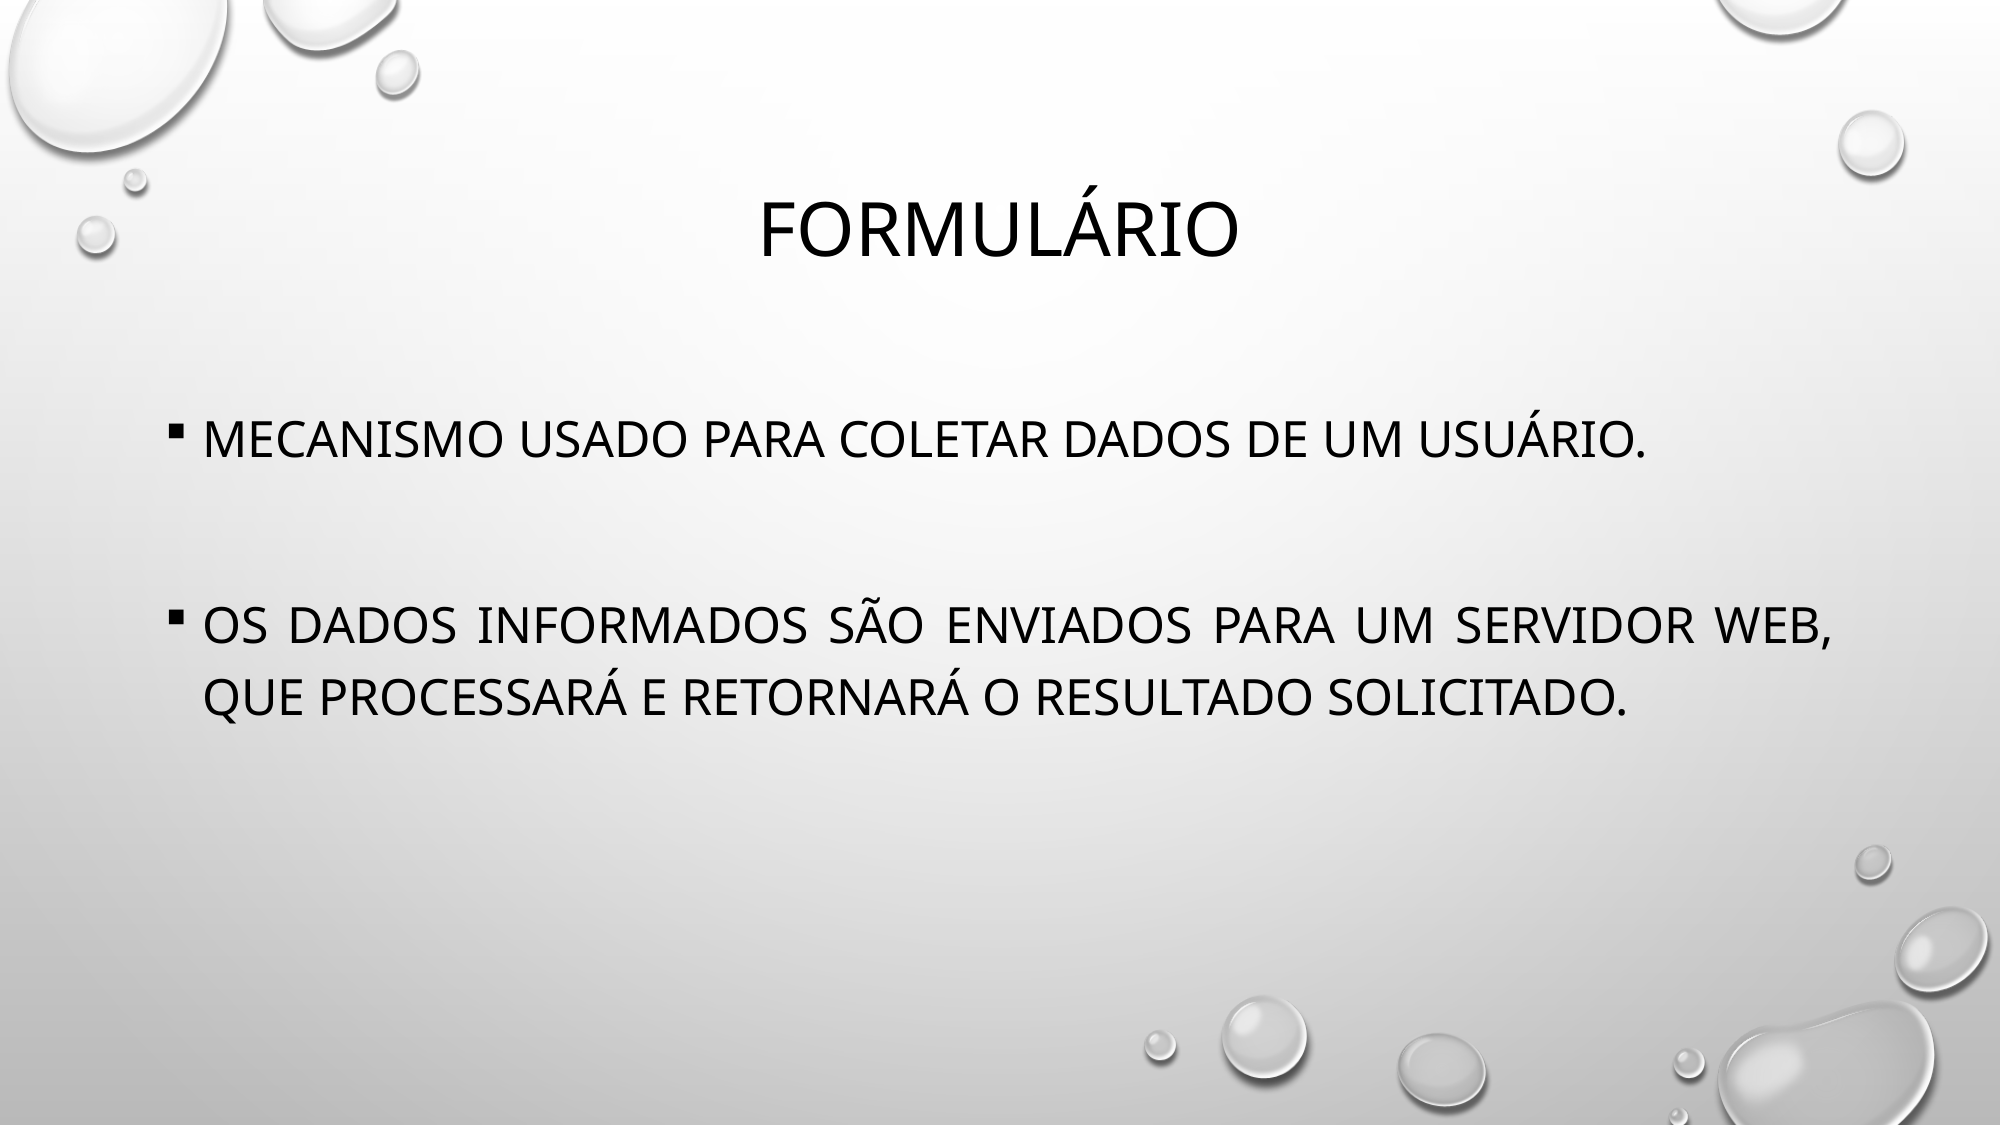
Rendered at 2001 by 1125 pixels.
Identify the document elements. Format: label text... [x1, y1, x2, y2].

text_box Mecanismo usado para coletar dados de um usuário. Os dados informados são enviados para um servidor Web, que processará e retornará o resultado solicitado. [149, 388, 1850, 950]
picture [0, 0, 2000, 1125]
text_box formulário [149, 101, 1850, 364]
